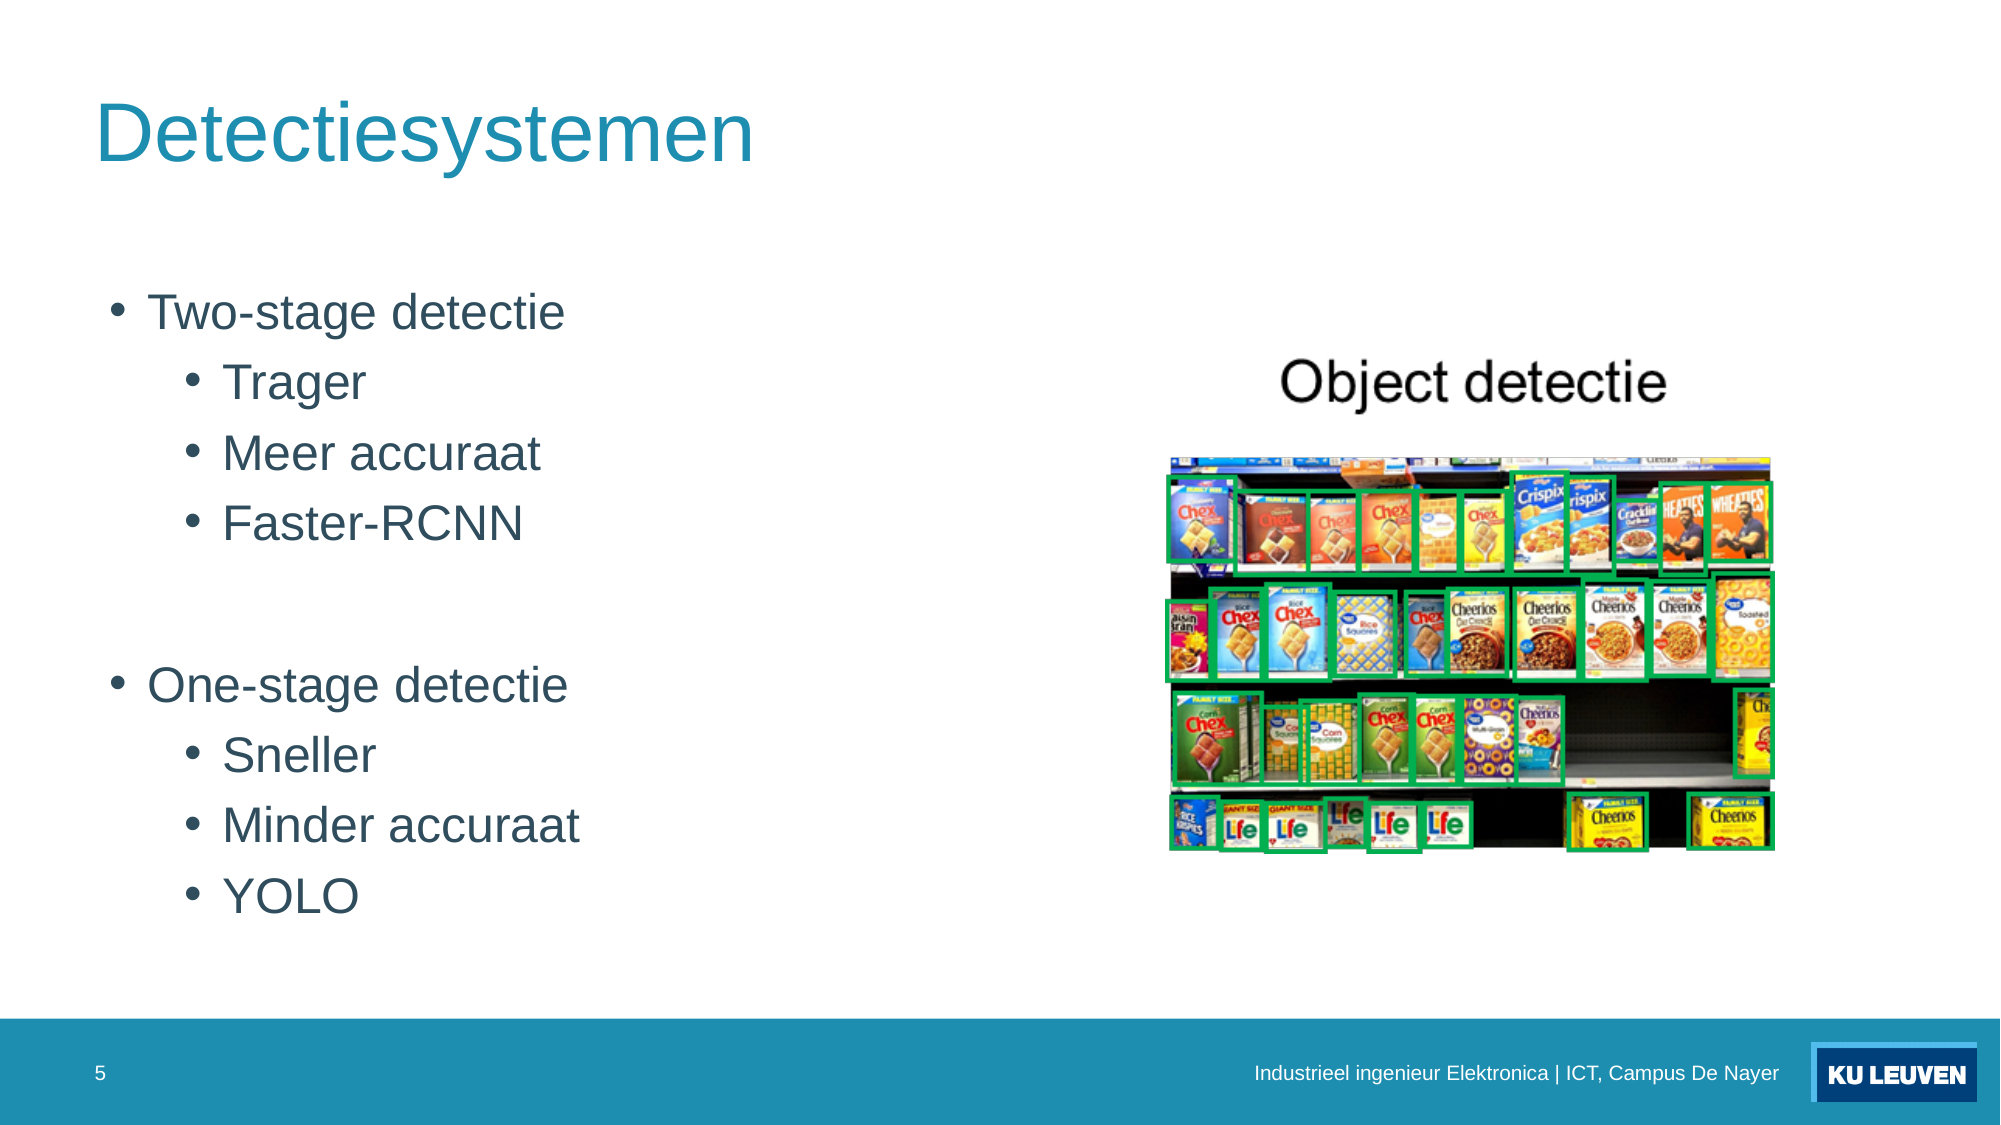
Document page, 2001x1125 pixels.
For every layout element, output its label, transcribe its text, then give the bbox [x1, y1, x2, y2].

title Detectiesystemen [94, 33, 1906, 223]
list Two-stage detectie Trager Meer accuraat Faster-RCNN One-stage detectie Sneller Minder accuraat YOLO [94, 271, 981, 1004]
picture [1811, 1042, 1977, 1102]
slide_number 5 [94, 1018, 201, 1125]
footer Industrieel ingenieur Elektronica | ICT, Campus De Nayer [989, 1018, 1809, 1125]
picture [1165, 326, 1775, 854]
